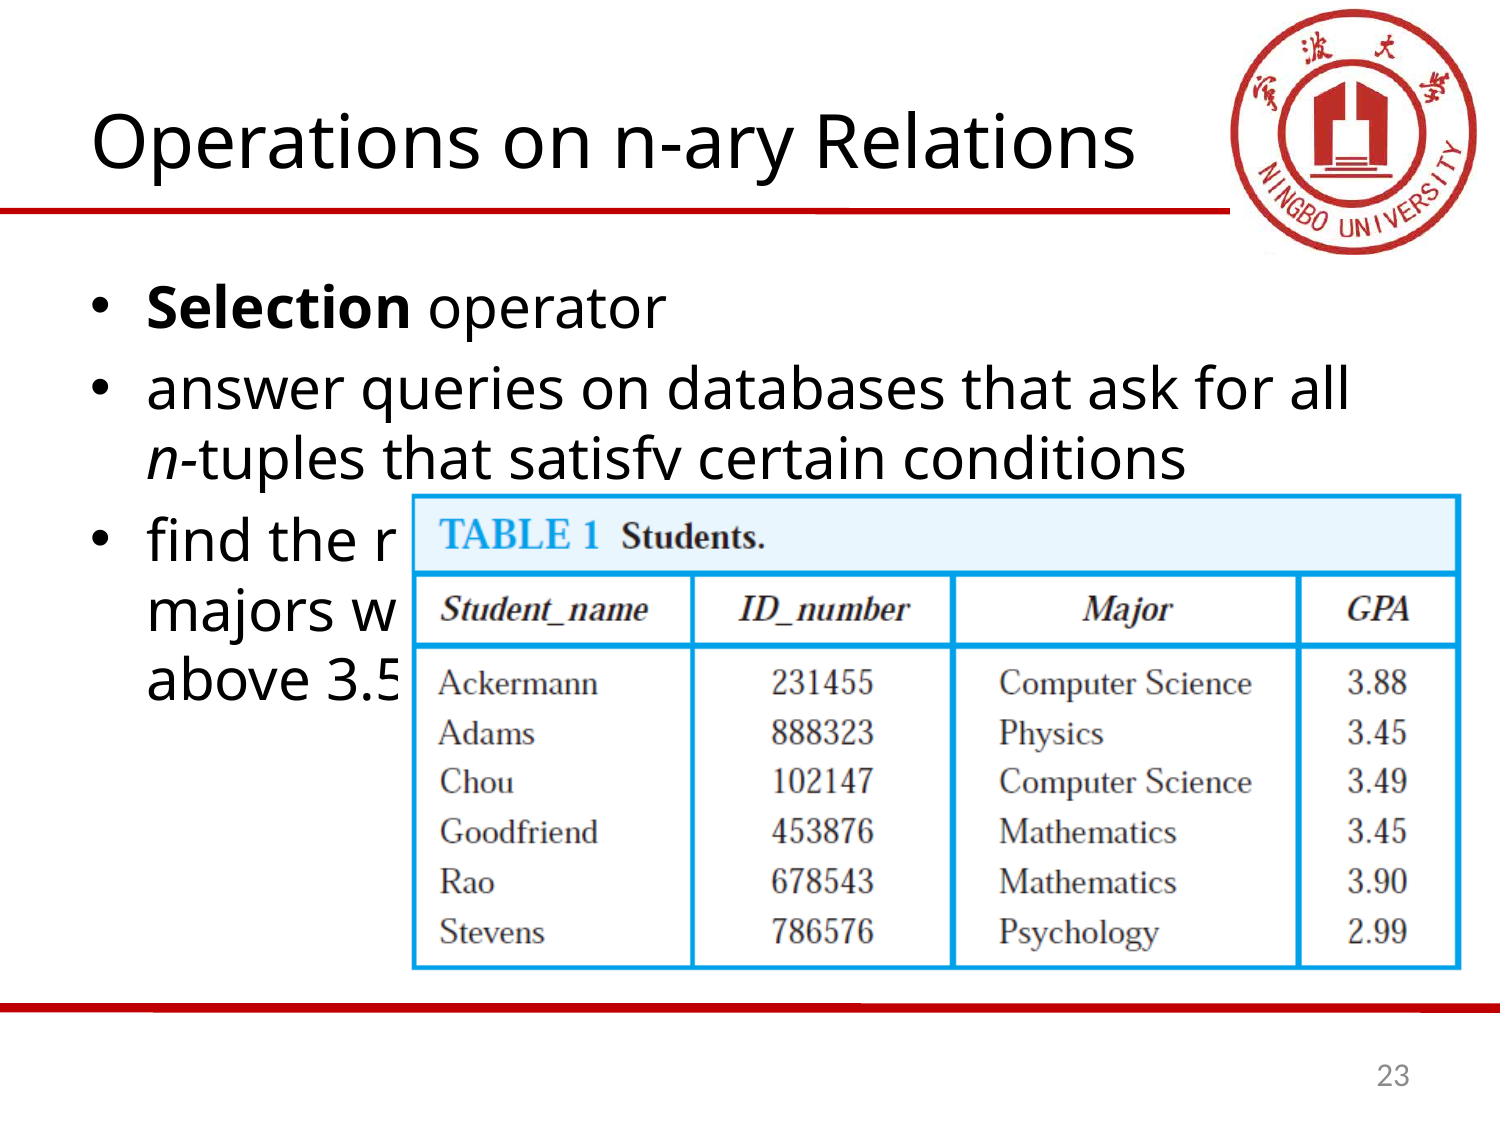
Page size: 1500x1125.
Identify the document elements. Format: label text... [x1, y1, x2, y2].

picture [1230, 8, 1477, 255]
slide_number 23 [1074, 1042, 1425, 1103]
list Selection operator answer queries on databases that ask for all n-tuples that satisfy certain conditions find the records of all computer science majors who have a grade point average above 3.5. [75, 262, 1425, 1005]
title Operations on n-ary Relations [75, 45, 1425, 233]
picture [398, 480, 1485, 1000]
